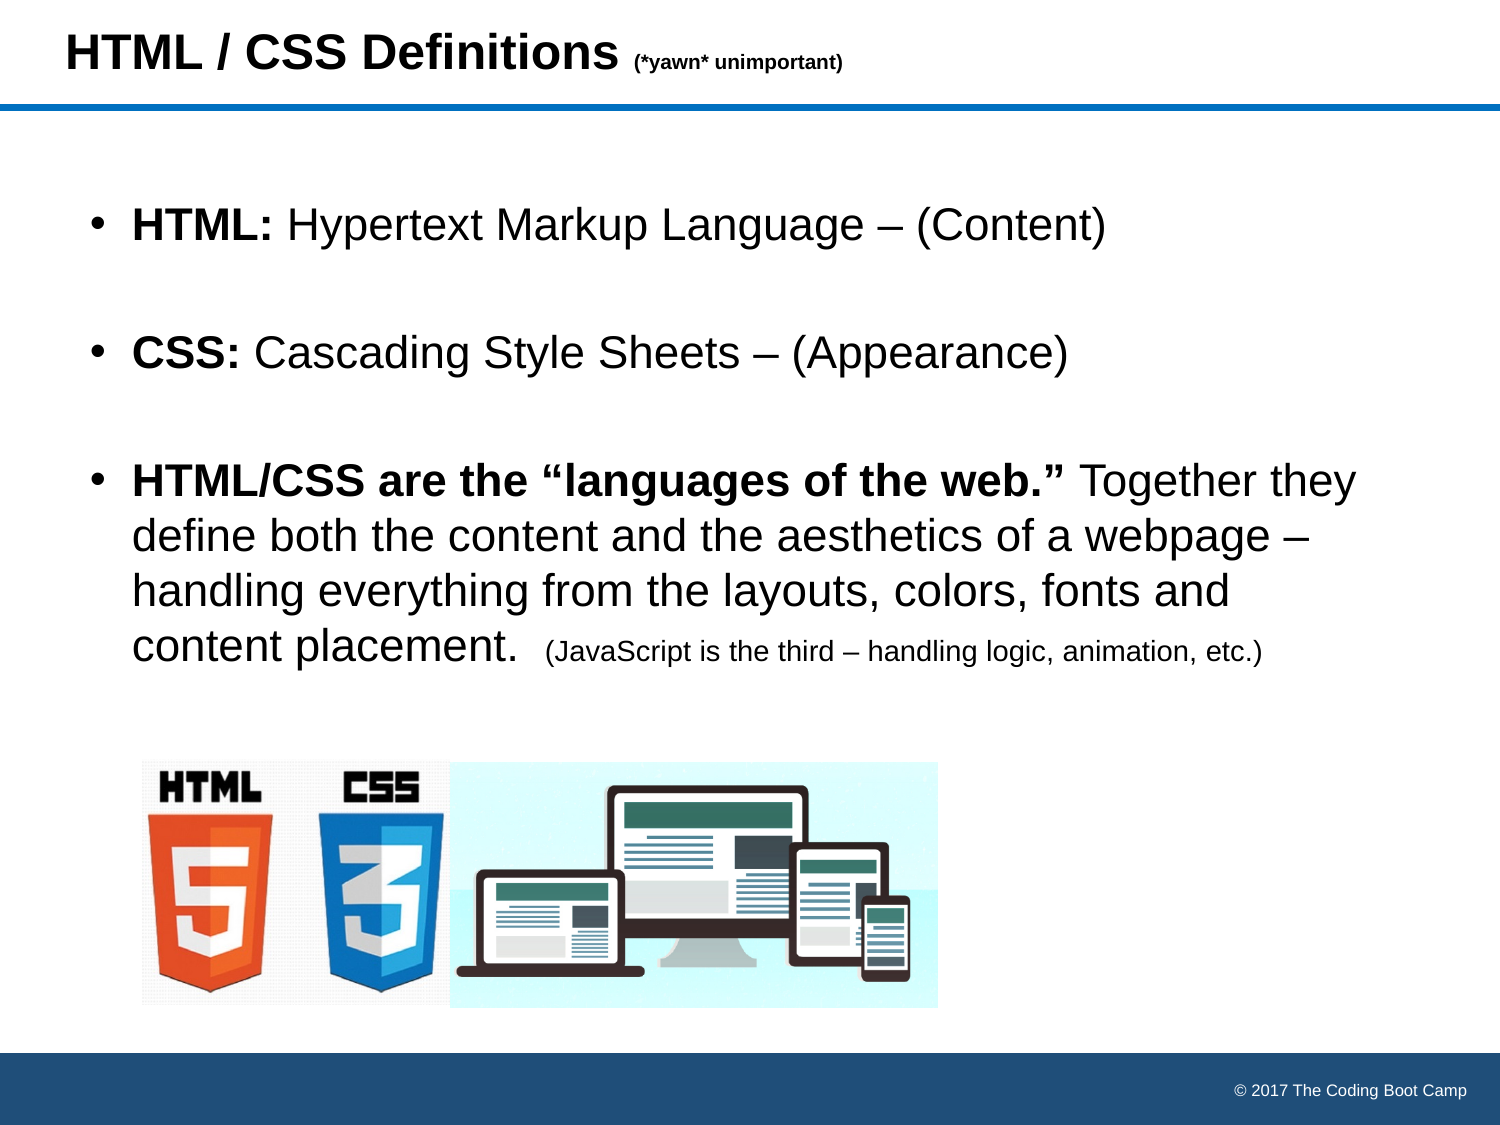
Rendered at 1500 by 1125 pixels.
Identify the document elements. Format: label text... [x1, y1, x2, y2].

text_box HTML: Hypertext Markup Language – (Content) CSS: Cascading Style Sheets – (Appearance) HTML/CSS are the “languages of the web.” Together they define both the content and the aesthetics of a webpage – handling everything from the layouts, colors, fonts and content placement. (JavaScript is the third – handling logic, animation, etc.) [74, 187, 1413, 952]
picture [142, 759, 938, 1008]
title HTML / CSS Definitions (*yawn* unimportant) [50, 0, 948, 108]
